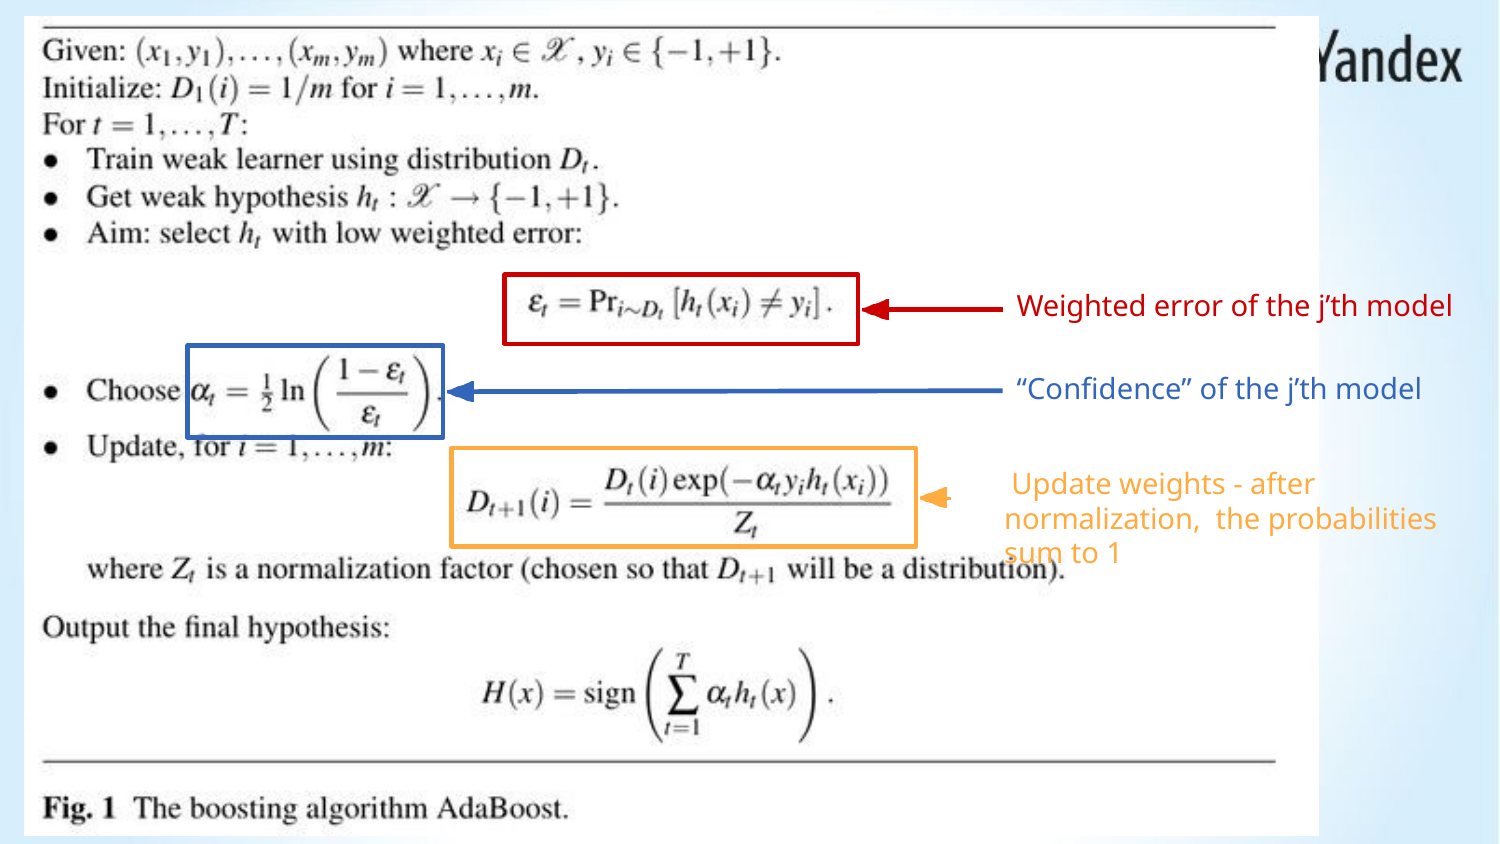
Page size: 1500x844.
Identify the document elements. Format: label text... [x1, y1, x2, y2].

text_box Weighted error of the j’th model “Confidence” of the j’th model Update weights - after normalization, the probabilities sum to 1 [1323, 285, 1481, 570]
picture [0, 0, 1500, 844]
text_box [24, 16, 1319, 836]
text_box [862, 298, 1003, 320]
